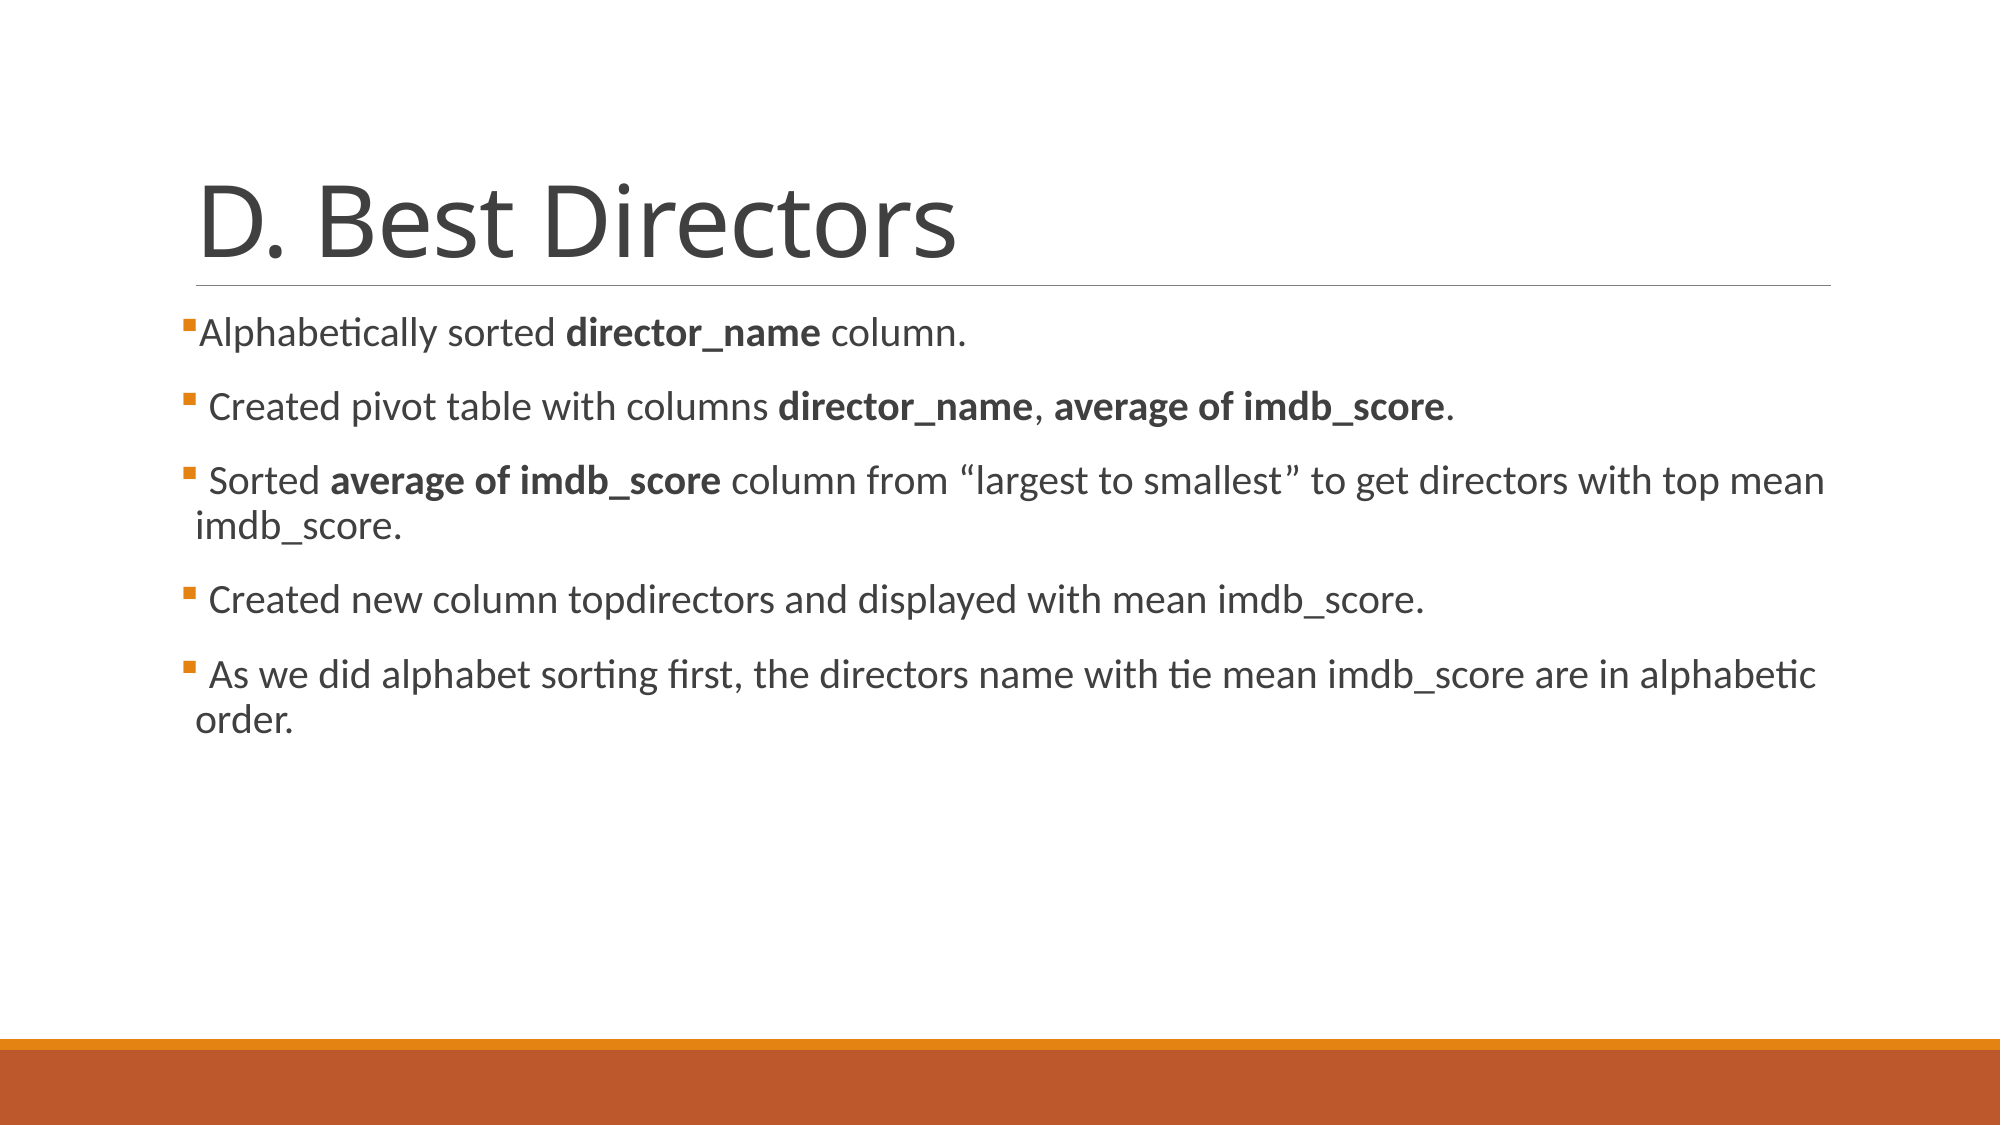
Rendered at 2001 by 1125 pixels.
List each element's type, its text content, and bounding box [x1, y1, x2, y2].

list Alphabetically sorted director_name column. Created pivot table with columns director_name, average of imdb_score. Sorted average of imdb_score column from “largest to smallest” to get directors with top mean imdb_score. Created new column topdirectors and displayed with mean imdb_score. As we did alphabet sorting first, the directors name with tie mean imdb_score are in alphabetic order. [180, 302, 1830, 963]
title D. Best Directors [180, 47, 1830, 285]
